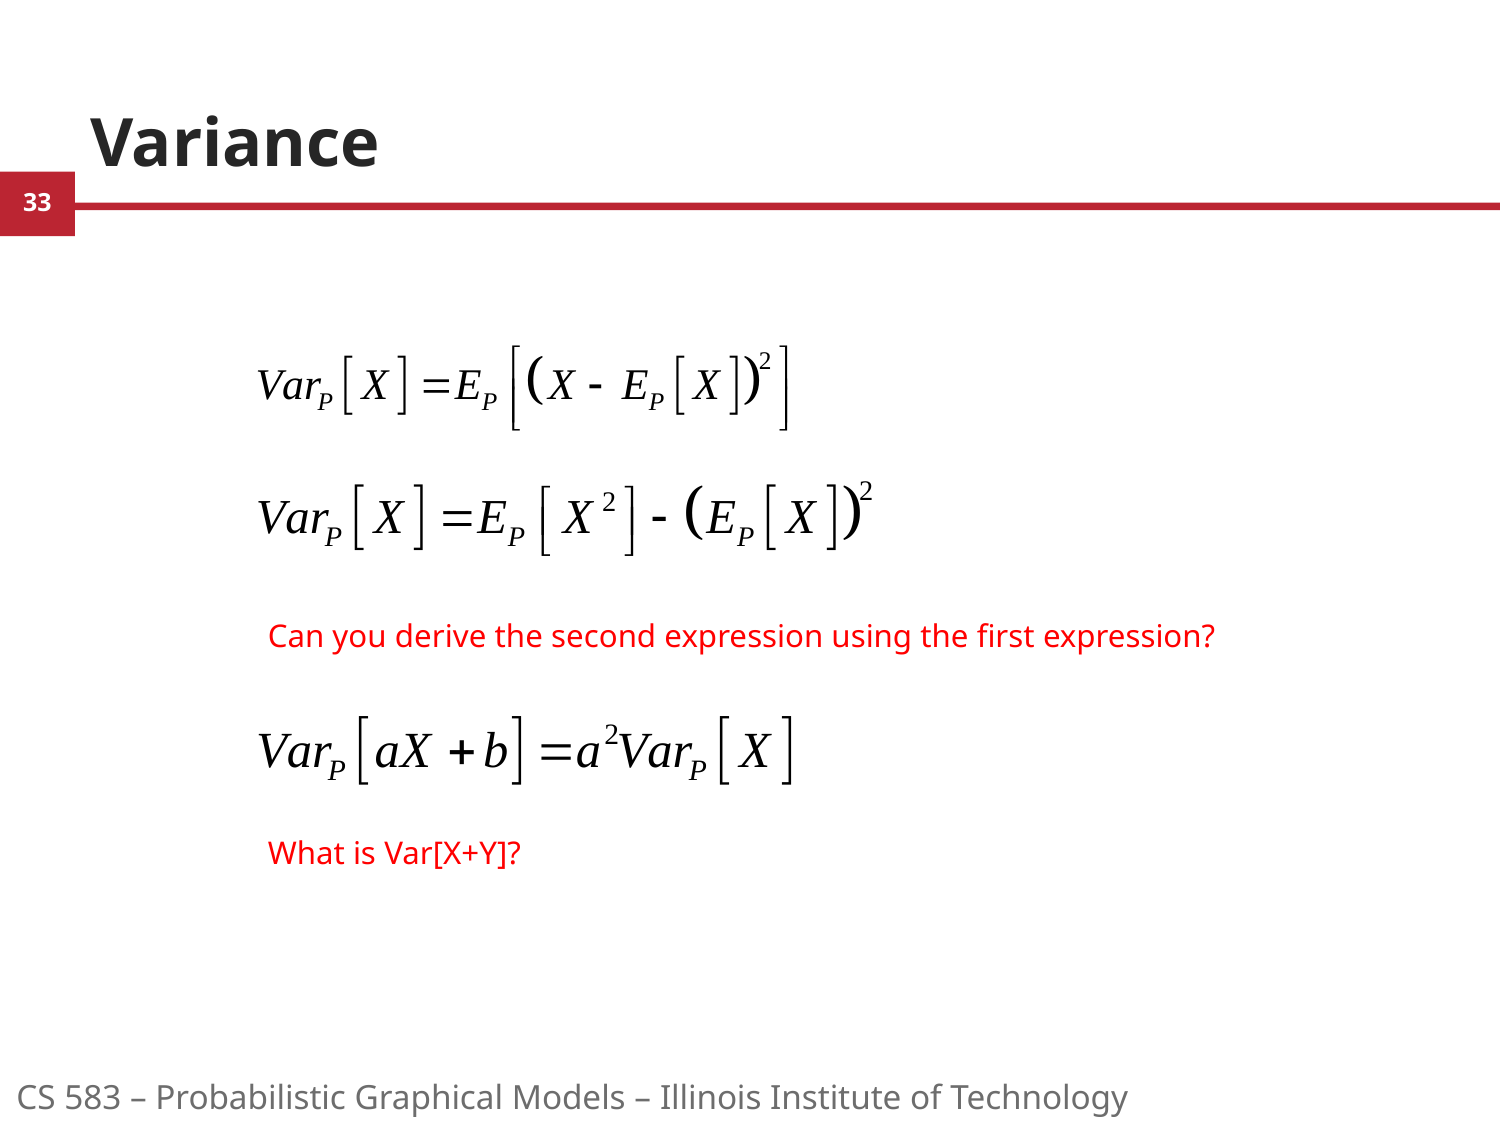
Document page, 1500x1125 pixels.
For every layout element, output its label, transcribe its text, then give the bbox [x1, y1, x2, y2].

text_box Can you derive the second expression using the first expression? [253, 609, 1238, 662]
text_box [252, 336, 804, 441]
footer CS 583 – Probabilistic Graphical Models – Illinois Institute of Technology [1, 1068, 1327, 1122]
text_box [252, 711, 803, 798]
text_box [252, 467, 882, 567]
title Variance [75, 56, 1425, 188]
text_box What is Var[X+Y]? [253, 826, 638, 879]
